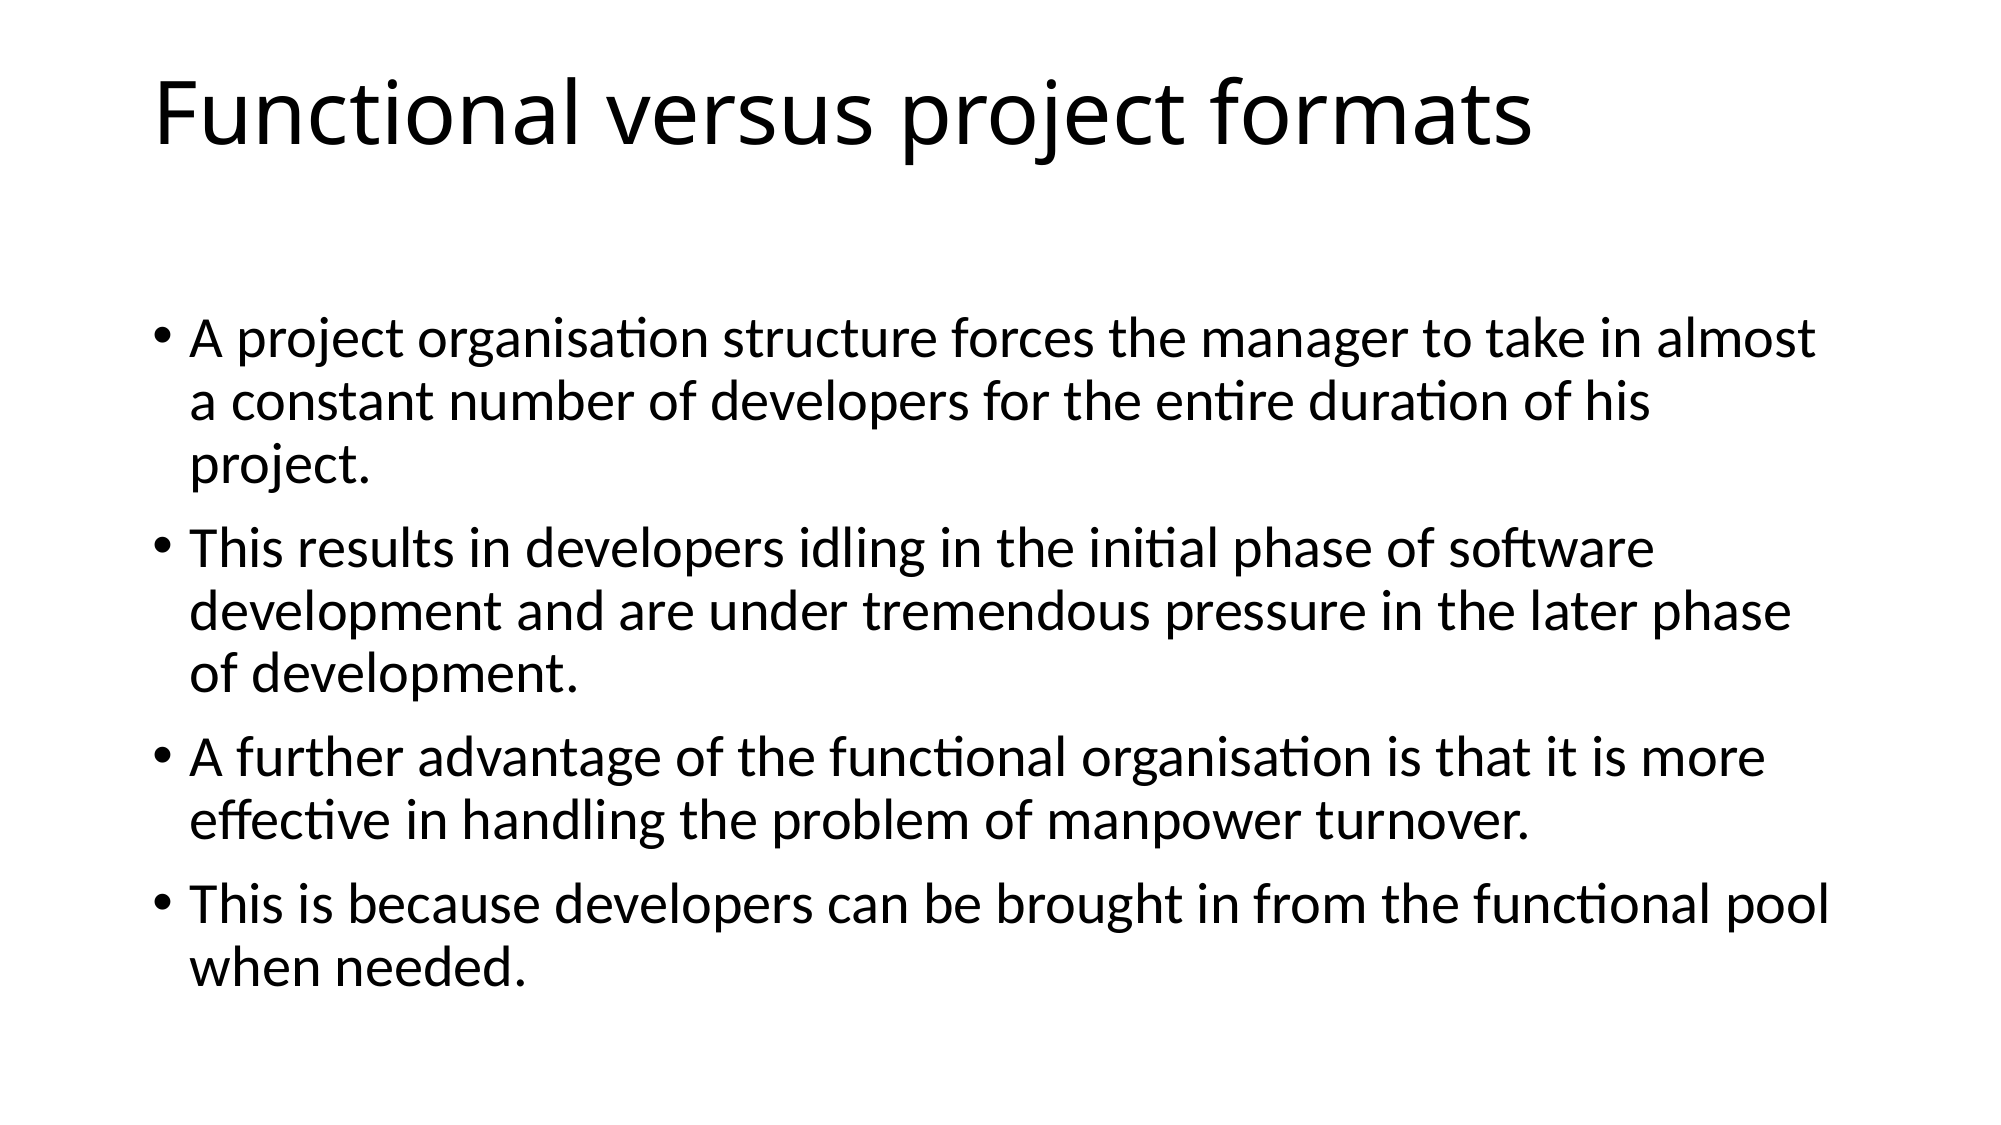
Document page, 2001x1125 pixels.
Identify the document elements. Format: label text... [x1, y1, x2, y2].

list A project organisation structure forces the manager to take in almost a constant number of developers for the entire duration of his project. This results in developers idling in the initial phase of software development and are under tremendous pressure in the later phase of development. A further advantage of the functional organisation is that it is more effective in handling the problem of manpower turnover. This is because developers can be brought in from the functional pool when needed. [137, 299, 1863, 1014]
title Functional versus project formats [137, 59, 1863, 278]
